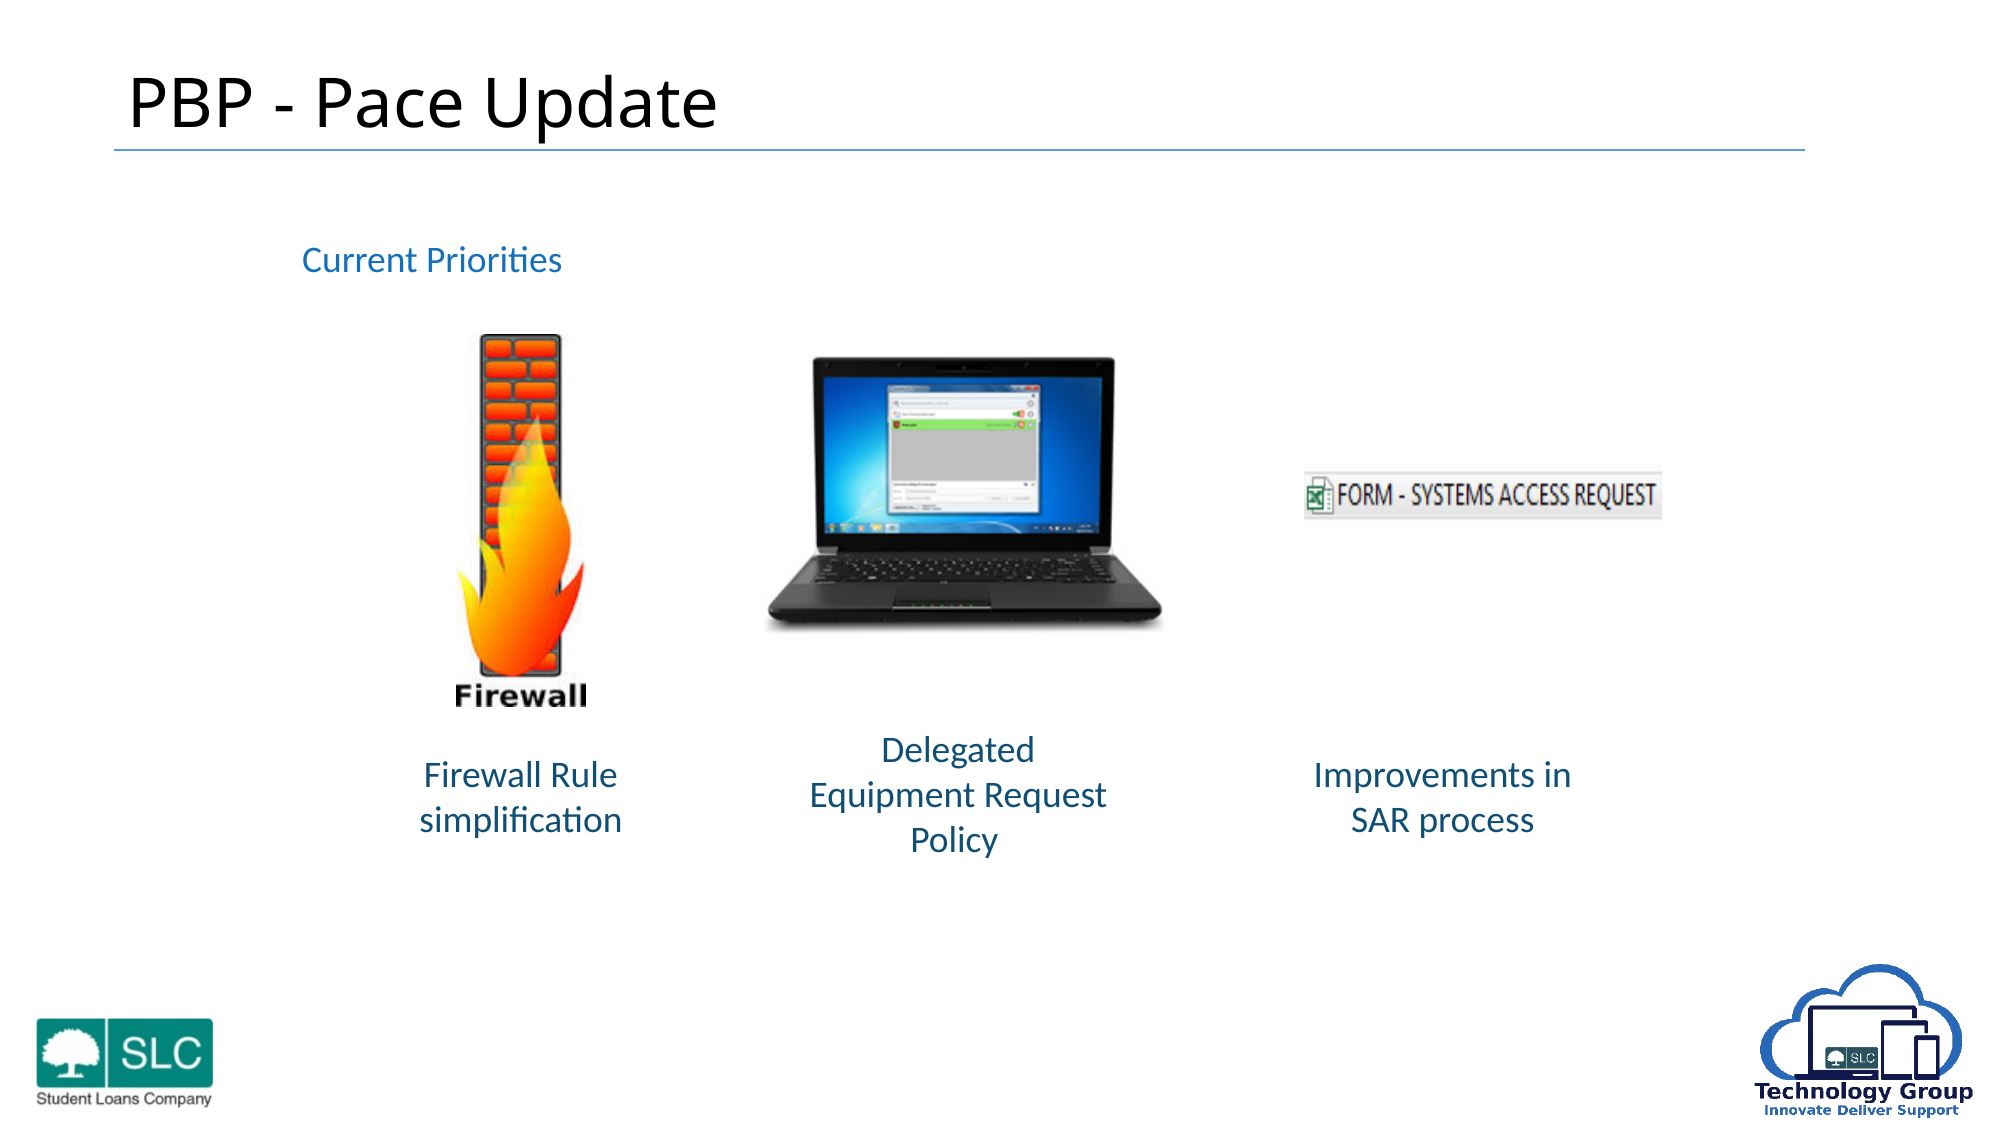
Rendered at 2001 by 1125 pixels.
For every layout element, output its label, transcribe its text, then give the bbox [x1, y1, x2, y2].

picture [456, 334, 586, 707]
text_box Current Priorities [287, 227, 578, 287]
picture [1304, 463, 1662, 527]
picture [763, 333, 1170, 651]
picture [37, 1019, 212, 1107]
text_box Firewall Rule simplification [364, 742, 678, 848]
picture [1746, 951, 1979, 1125]
text_box Improvements in SAR process [1295, 742, 1591, 848]
text_box Delegated Equipment Request Policy [787, 717, 1130, 868]
title PBP - Pace Update [112, 59, 1863, 150]
